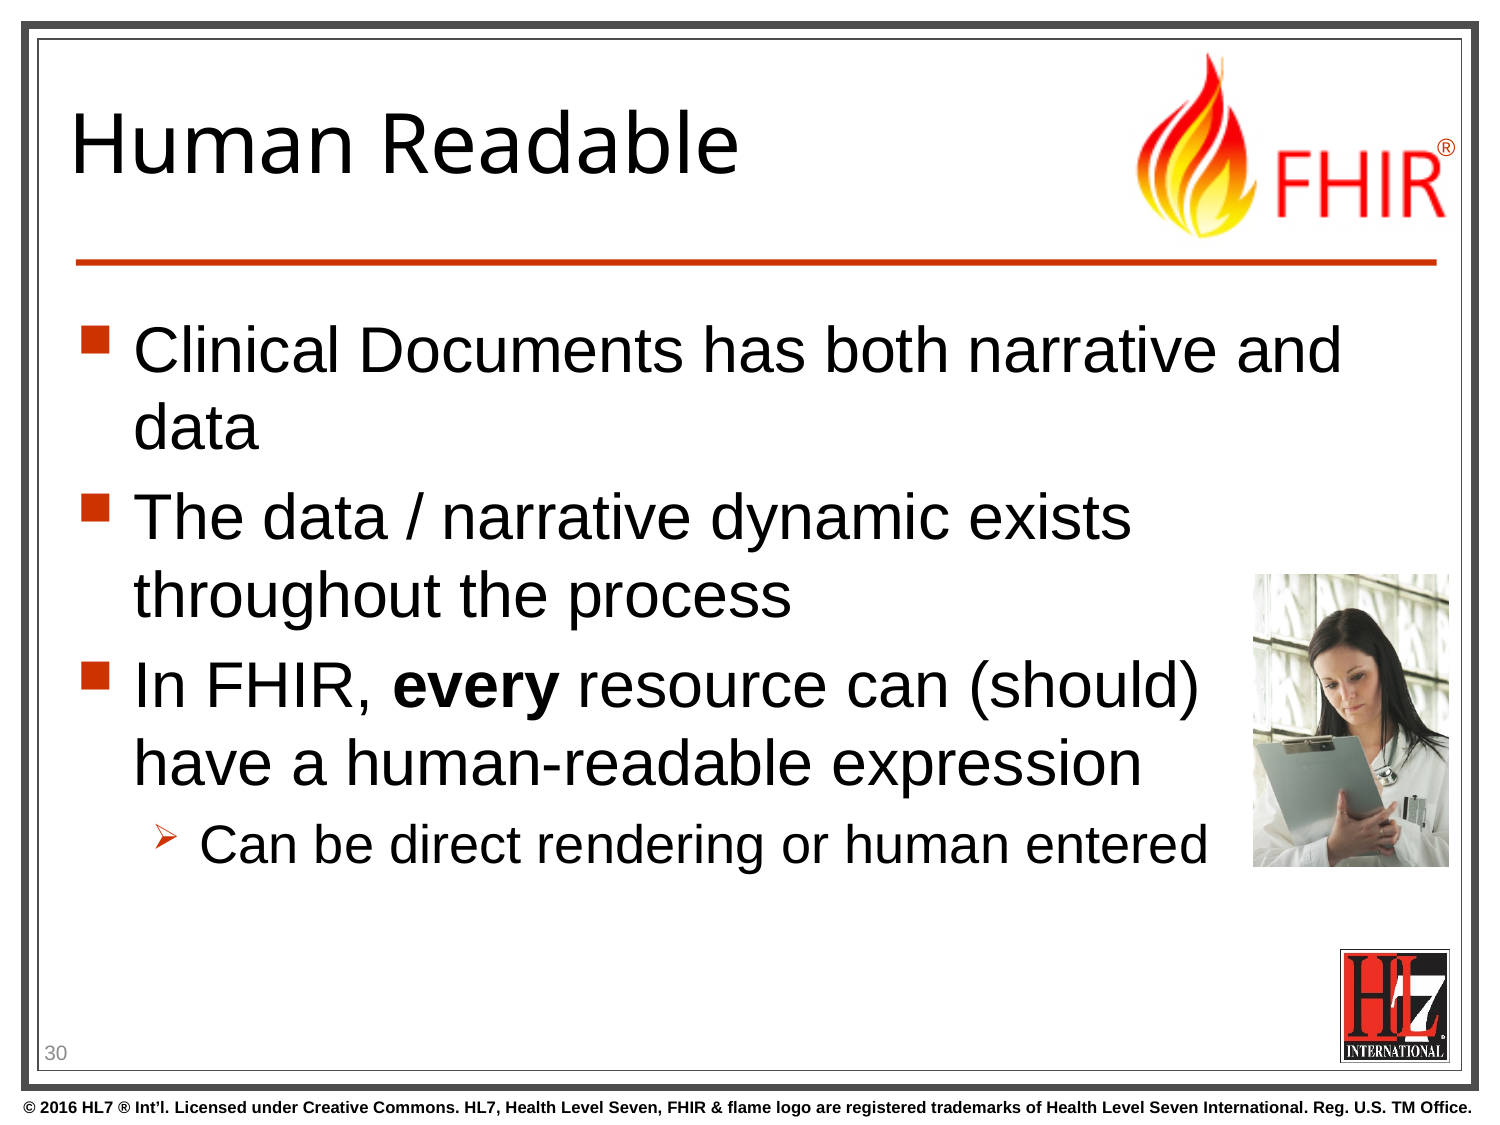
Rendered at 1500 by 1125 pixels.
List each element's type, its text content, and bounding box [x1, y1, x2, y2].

picture [1253, 573, 1449, 867]
list Clinical Documents has both narrative and data The data / narrative dynamic exists throughout the process In FHIR, every resource can (should) have a human-readable expression Can be direct rendering or human entered [62, 299, 1438, 1059]
picture [1124, 42, 1458, 249]
slide_number 30 [29, 1034, 148, 1071]
title Human Readable [53, 54, 1128, 244]
picture [1340, 949, 1450, 1063]
